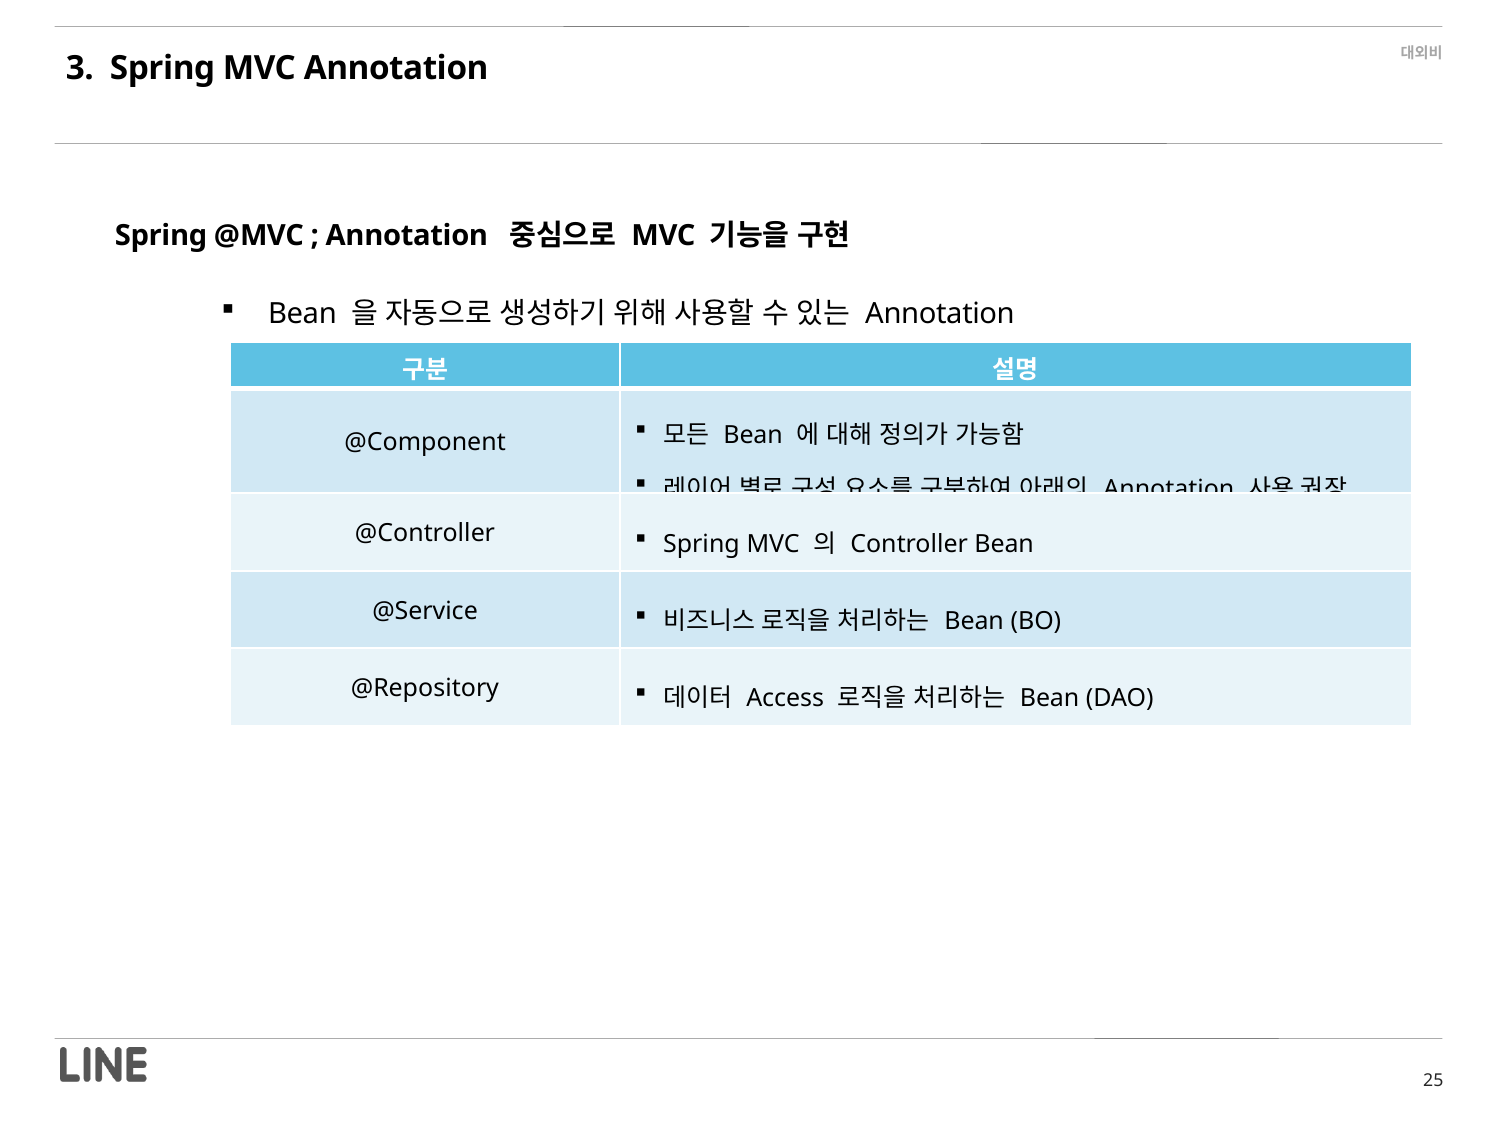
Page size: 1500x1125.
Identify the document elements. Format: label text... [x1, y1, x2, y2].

text_box Bean 을 자동으로 생성하기 위해 사용할 수 있는 Annotation [206, 269, 1459, 338]
table_cell 비즈니스 로직을 처리하는 Bean (BO) [621, 572, 1411, 647]
table_header 설명 [621, 343, 1411, 386]
table_cell @Controller [231, 494, 619, 570]
table_cell @Service [231, 572, 619, 647]
text_box Spring @MVC ; Annotation 중심으로 MVC 기능을 구현 [100, 190, 1349, 259]
table_cell Spring MVC 의 Controller Bean [621, 494, 1411, 570]
text_box 3. Spring MVC Annotation [51, 30, 744, 142]
table_cell 데이터 Access 로직을 처리하는 Bean (DAO) [621, 649, 1411, 725]
table_cell @Repository [231, 649, 619, 725]
table_header 구분 [231, 343, 619, 386]
picture [58, 1046, 148, 1082]
table_cell @Component [231, 391, 619, 492]
table_cell 모든 Bean 에 대해 정의가 가능함 레이어 별로 구성 요소를 구분하여 아래의 Annotation 사용 권장 [621, 391, 1411, 492]
